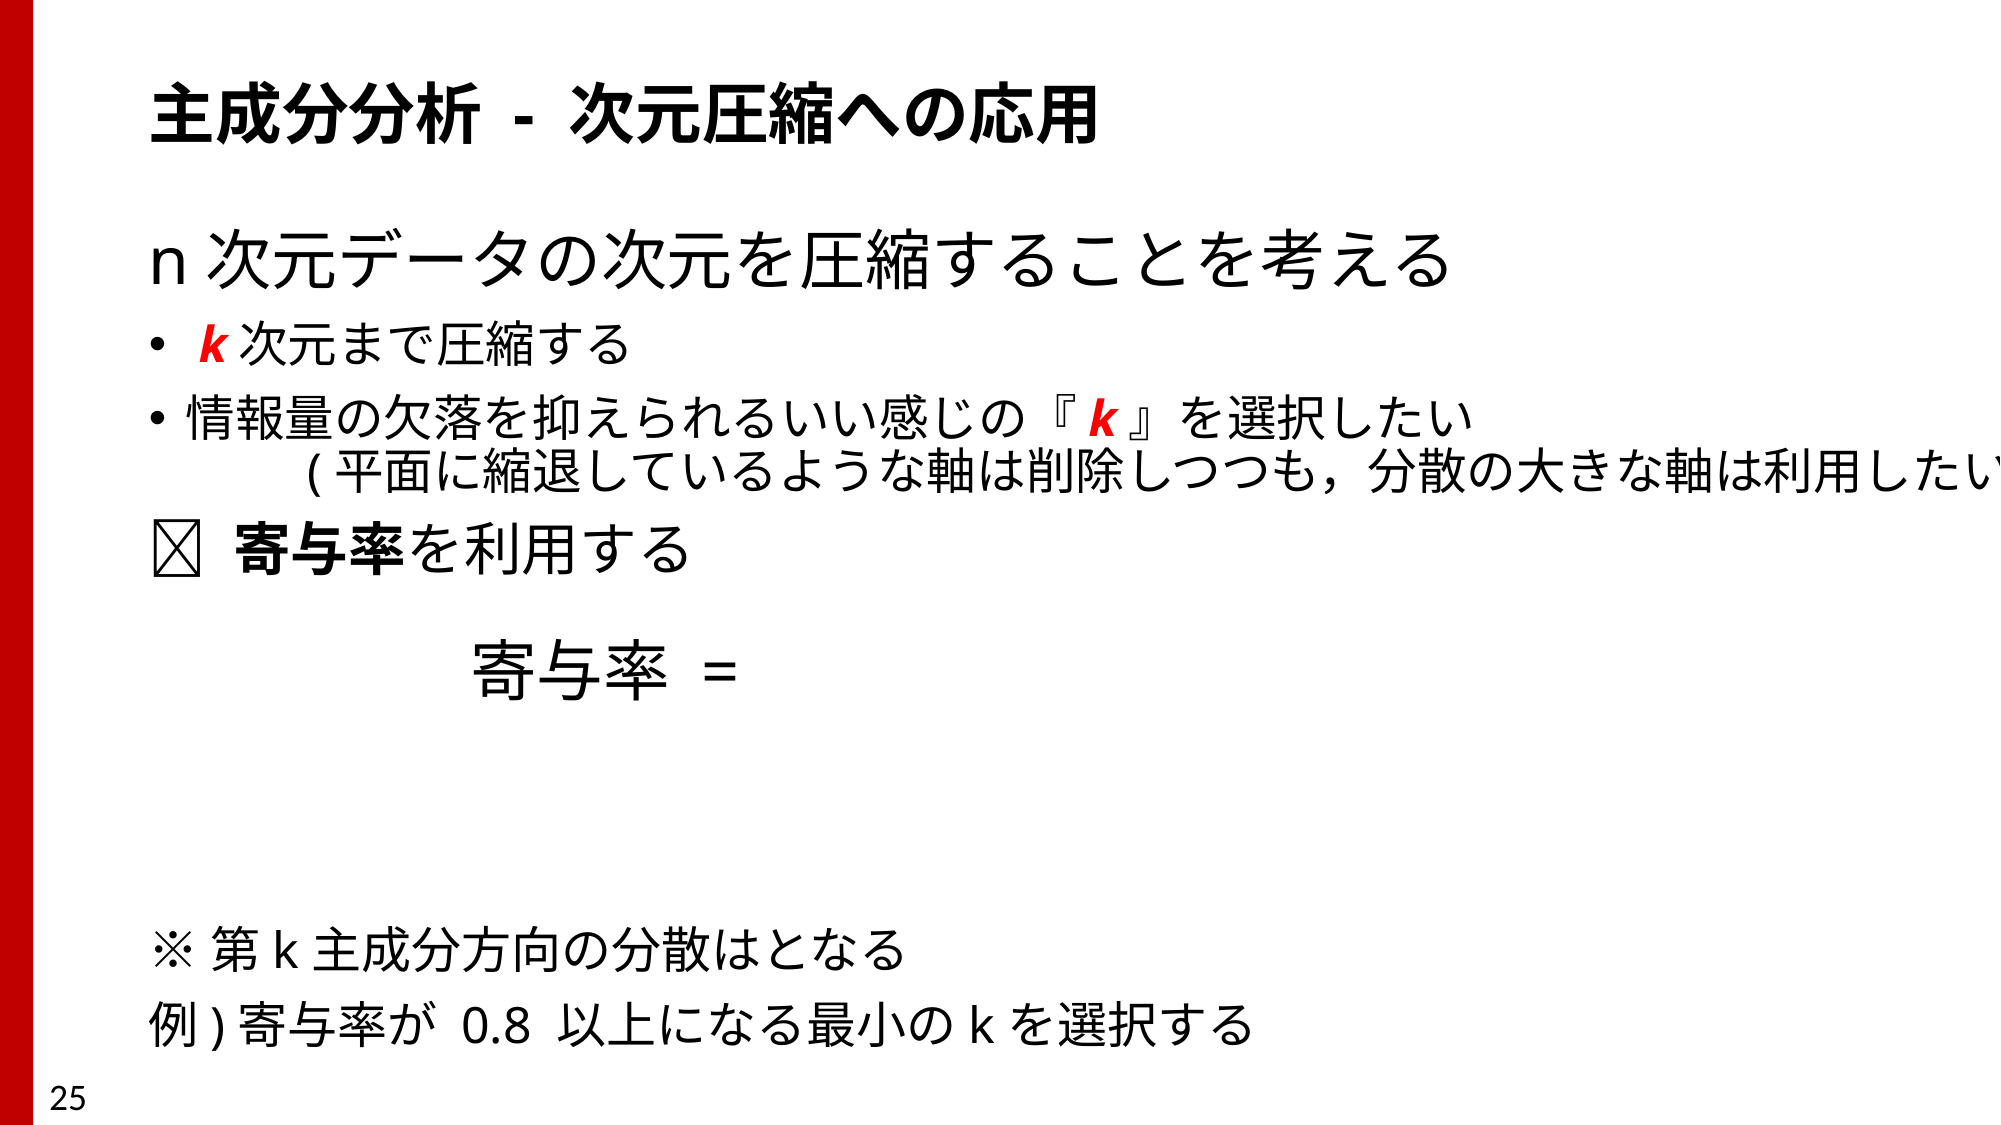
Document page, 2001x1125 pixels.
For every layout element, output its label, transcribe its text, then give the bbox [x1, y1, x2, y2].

list n次元データの次元を圧縮することを考える k次元まで圧縮する 情報量の欠落を抑えられるいい感じの『k』を選択したい (平面に縮退しているような軸は削除しつつも，分散の大きな軸は利用したい)  寄与率を利用する [133, 220, 2000, 598]
slide_number 25 [34, 1065, 485, 1125]
title 主成分分析 - 次元圧縮への応用 [133, 56, 2000, 177]
